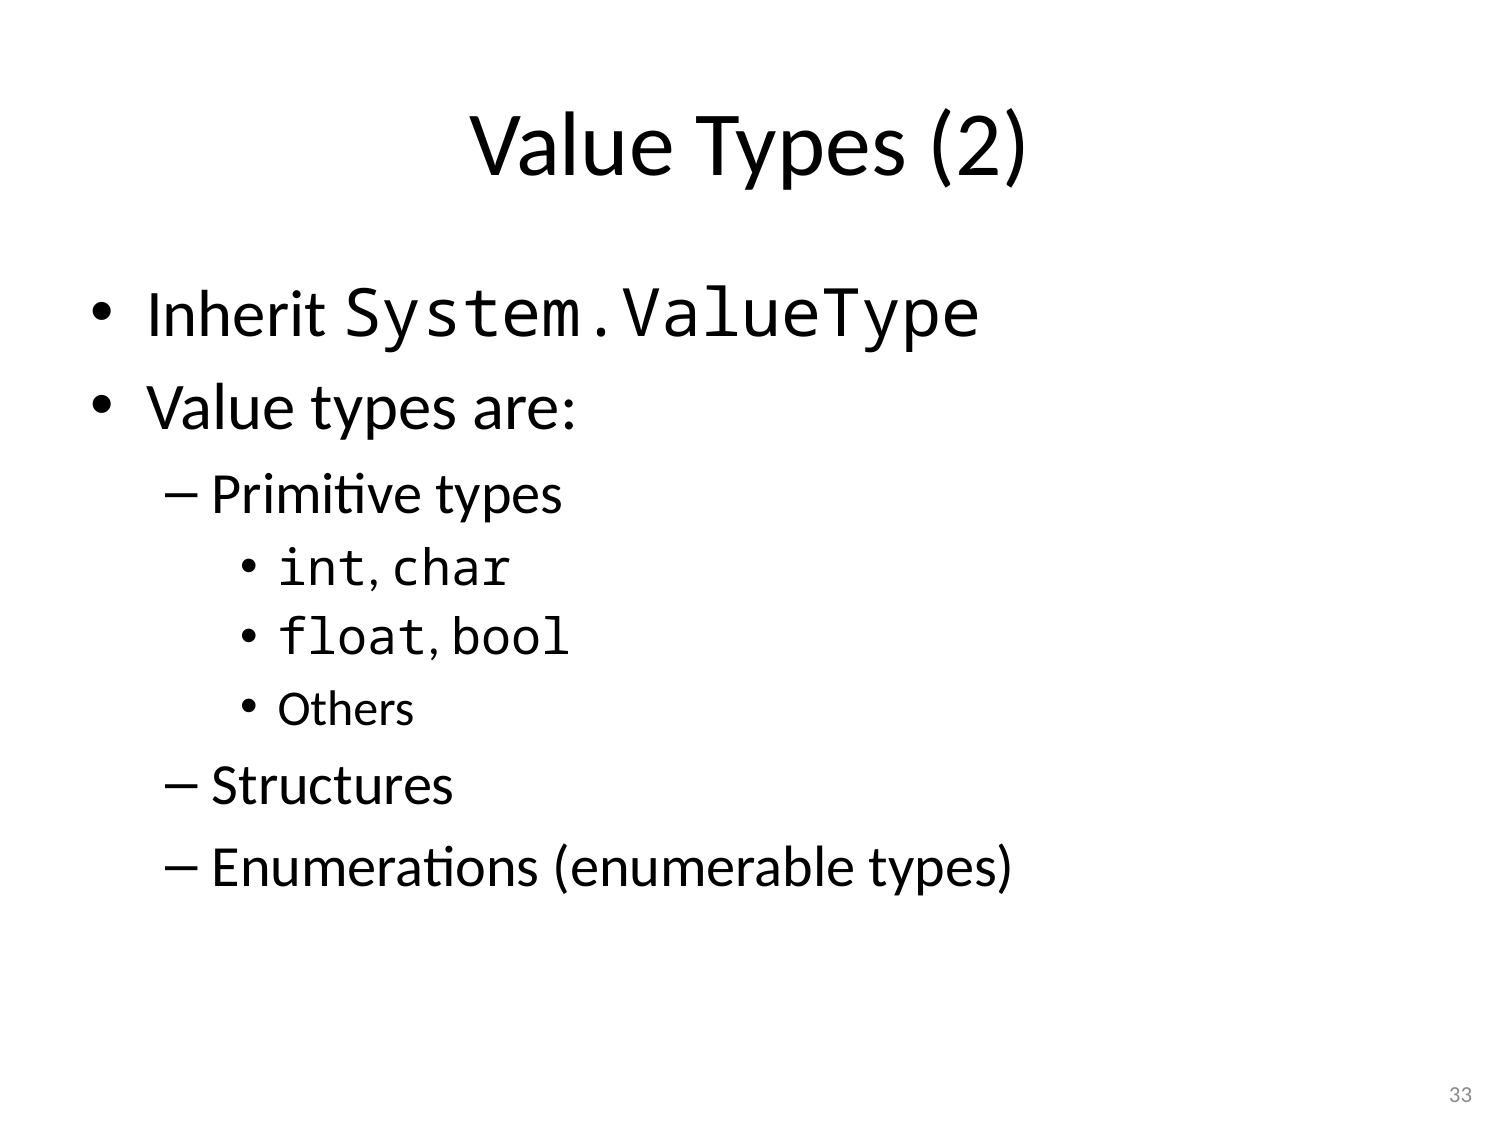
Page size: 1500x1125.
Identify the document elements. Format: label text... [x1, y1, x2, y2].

list Inherit System.ValueType Value types are: Primitive types int, char float, bool Others Structures Enumerations (enumerable types) [75, 262, 1425, 1005]
slide_number 33 [1412, 1074, 1488, 1113]
title Value Types (2) [75, 45, 1425, 233]
